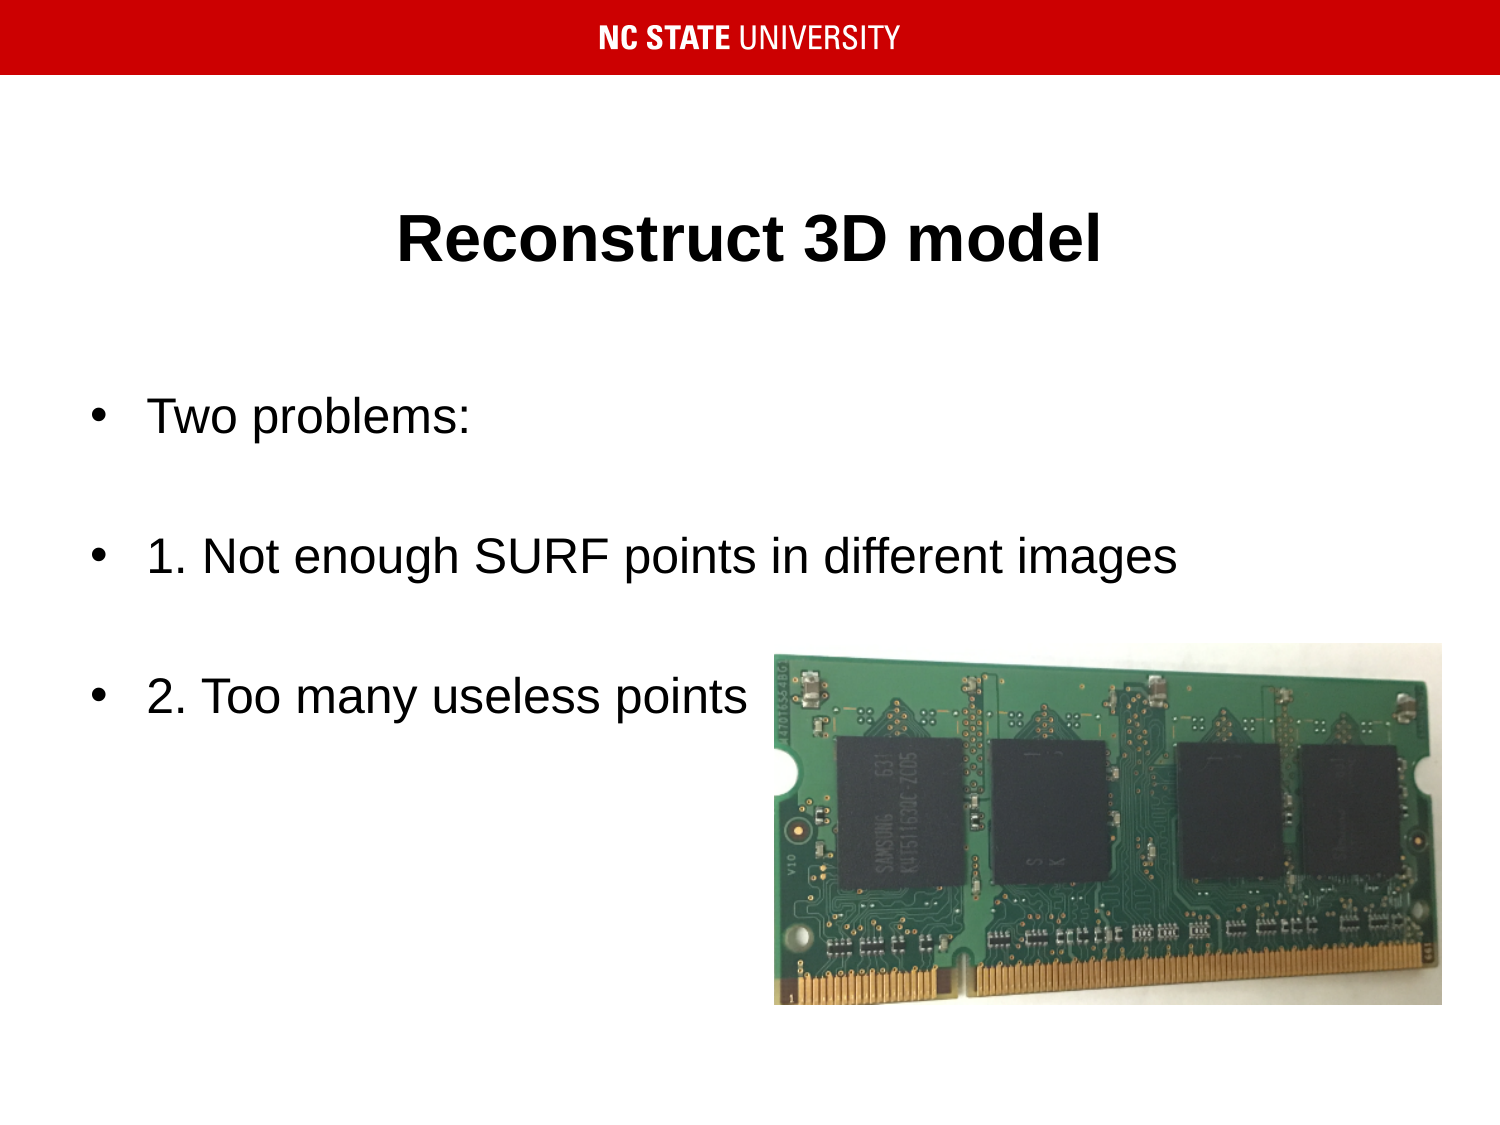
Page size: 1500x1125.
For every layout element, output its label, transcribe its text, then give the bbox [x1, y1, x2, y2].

title Reconstruct 3D model [75, 147, 1425, 323]
list Two problems: 1. Not enough SURF points in different images 2. Too many useless points [75, 376, 1425, 1005]
picture [774, 643, 1442, 1006]
picture [0, 0, 1500, 75]
